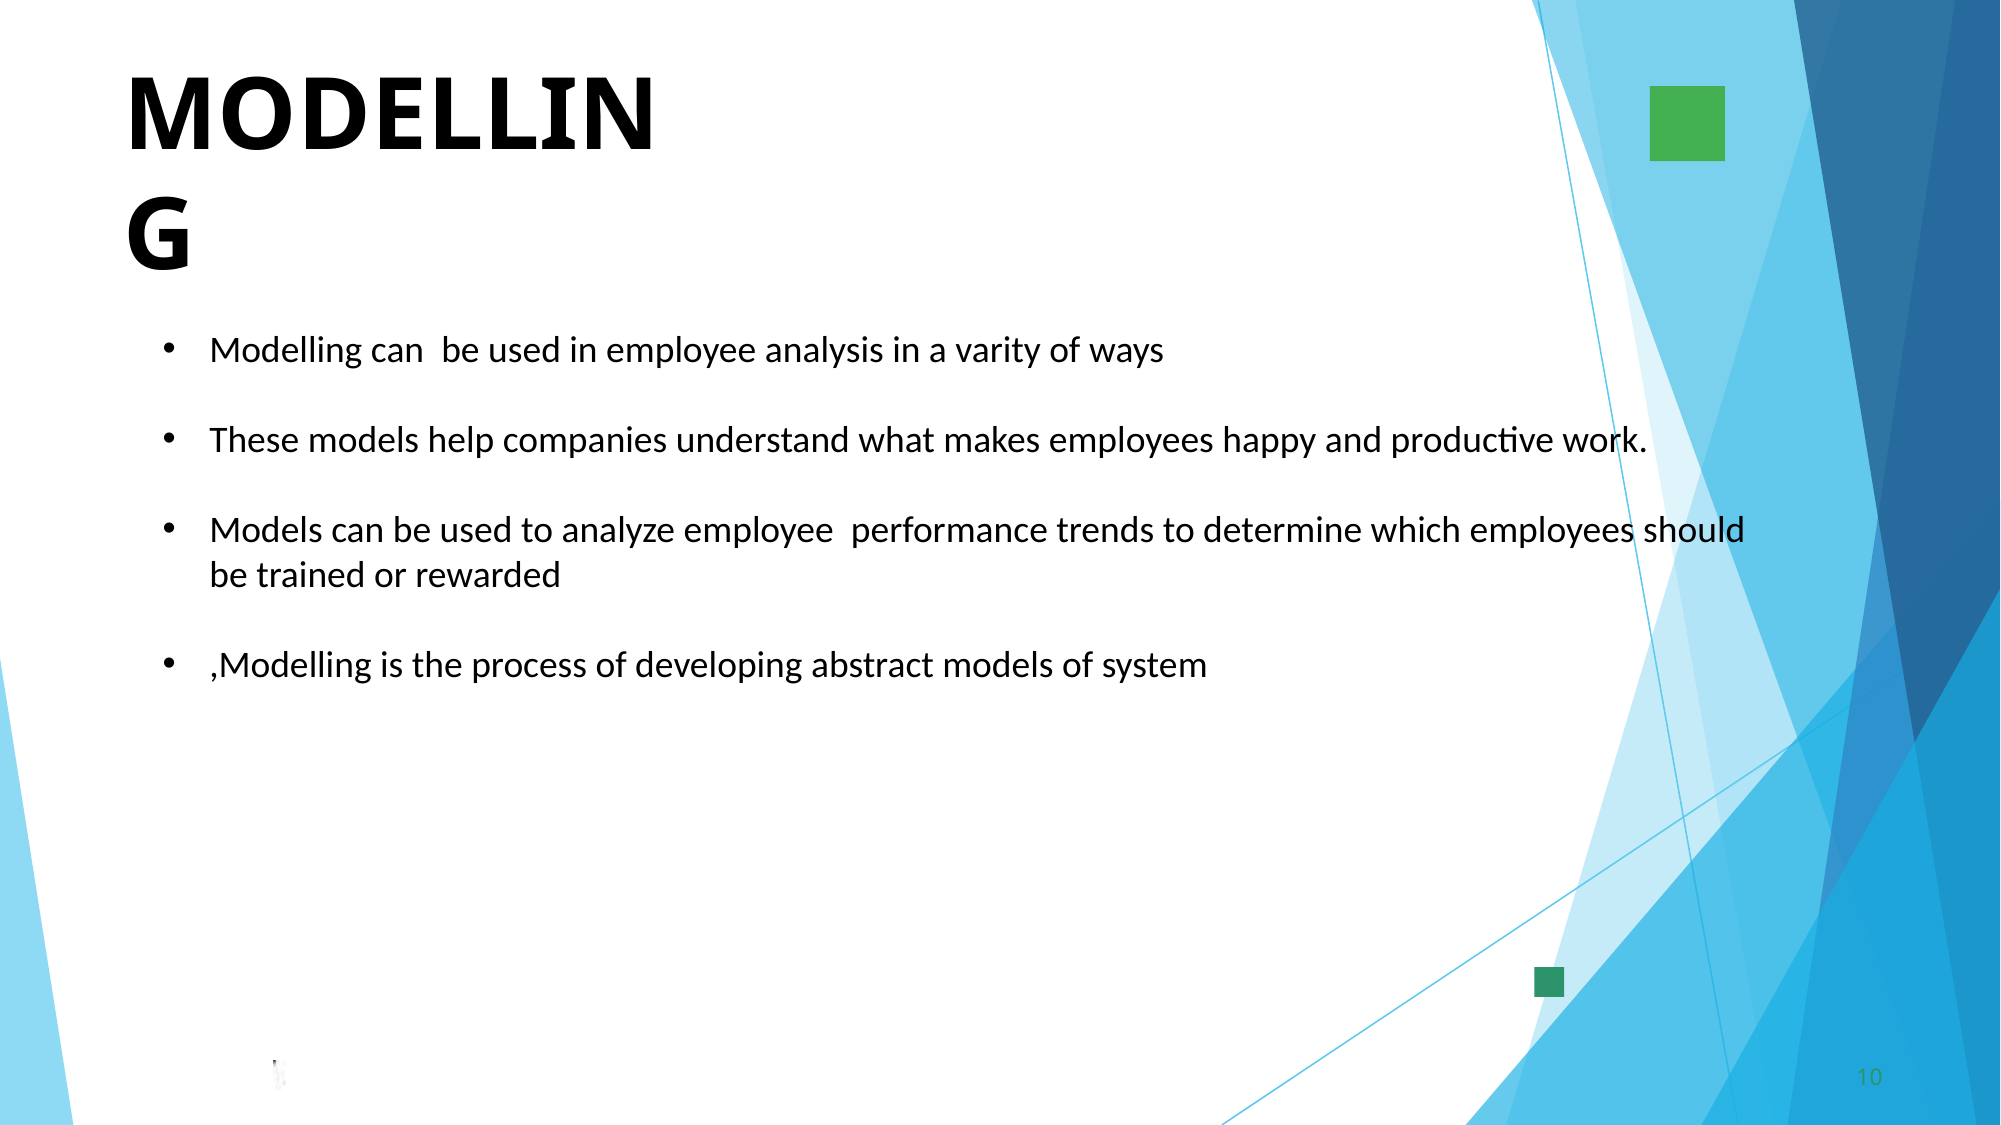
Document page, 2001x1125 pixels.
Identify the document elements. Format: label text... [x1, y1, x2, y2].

text_box 10 [1849, 1061, 1888, 1095]
list Modelling can be used in employee analysis in a varity of ways These models help companies understand what makes employees happy and productive work. Models can be used to analyze employee performance trends to determine which employees should be trained or rewarded ,Modelling is the process of developing abstract models of system [162, 324, 1762, 850]
text_box MODELLING [121, 47, 664, 290]
text_box [1534, 967, 1565, 997]
picture [273, 1060, 287, 1091]
text_box [1649, 86, 1725, 162]
